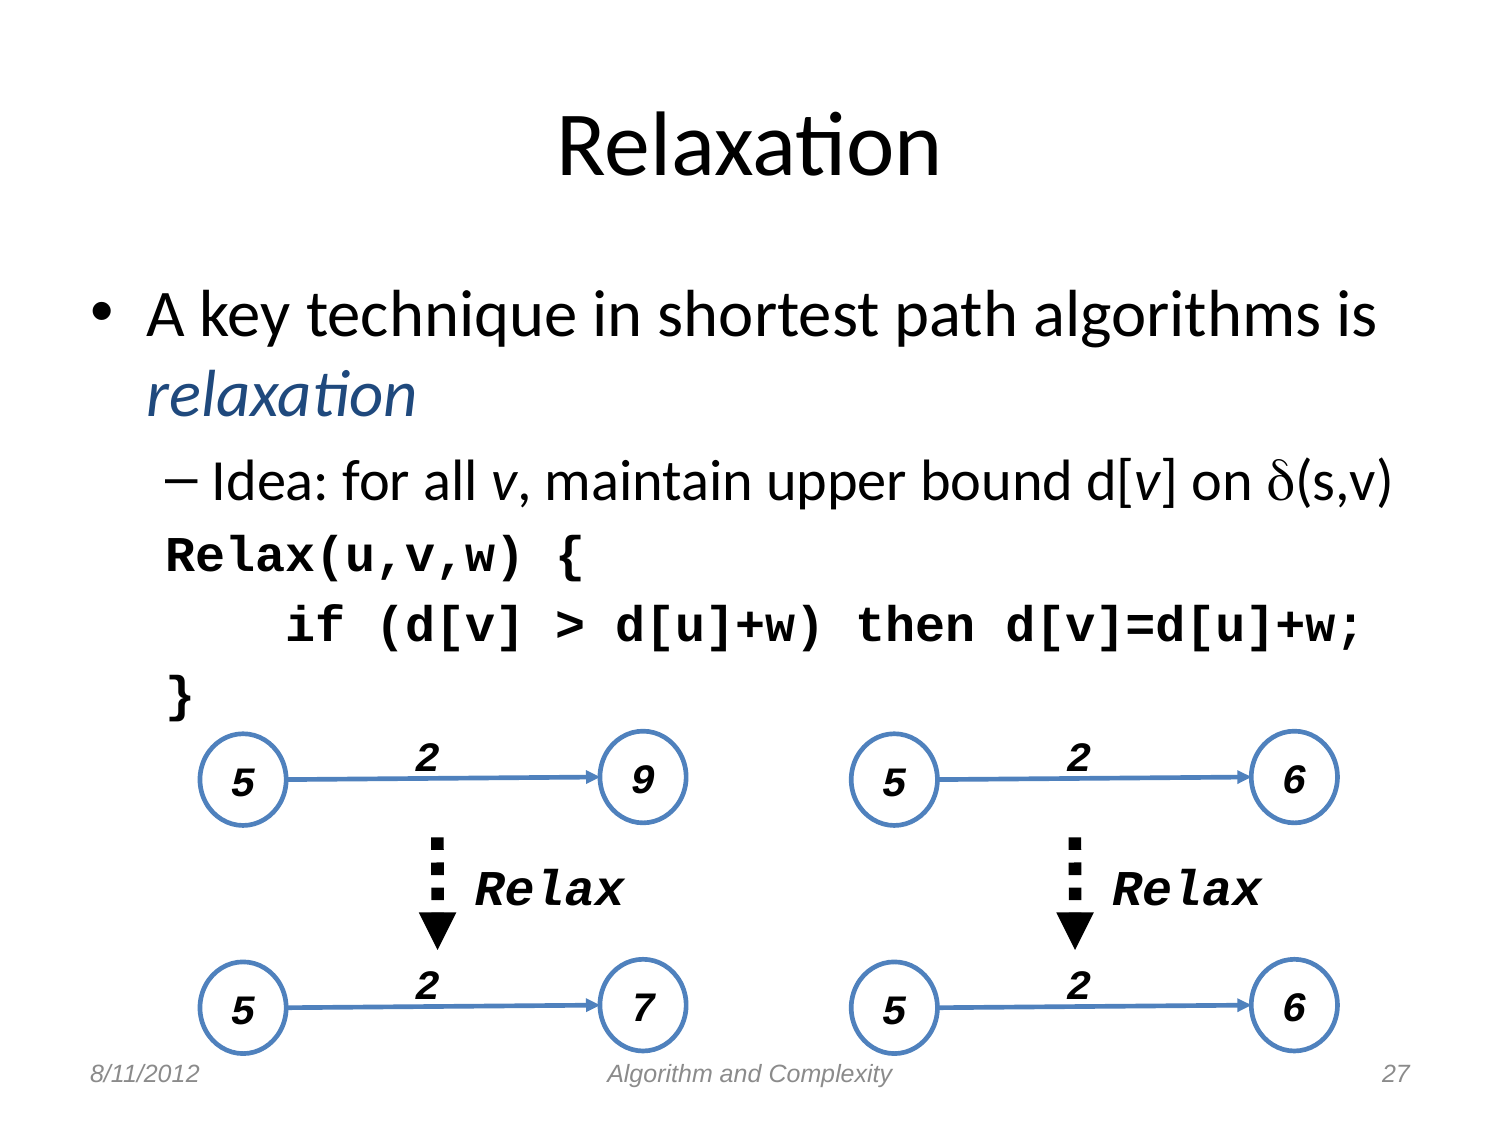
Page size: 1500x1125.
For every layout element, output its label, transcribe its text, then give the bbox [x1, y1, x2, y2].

footer Algorithm and Complexity [512, 1042, 988, 1103]
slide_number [75, 1042, 425, 1103]
list A key technique in shortest path algorithms is relaxation Idea: for all v, maintain upper bound d[v] on (s,v) Relax(u,v,w) { if (d[v] > d[u]+w) then d[v]=d[u]+w; } [75, 262, 1425, 1005]
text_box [851, 721, 1338, 1054]
title Relaxation [75, 45, 1425, 233]
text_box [199, 721, 687, 1054]
slide_number 27 [1074, 1042, 1425, 1103]
